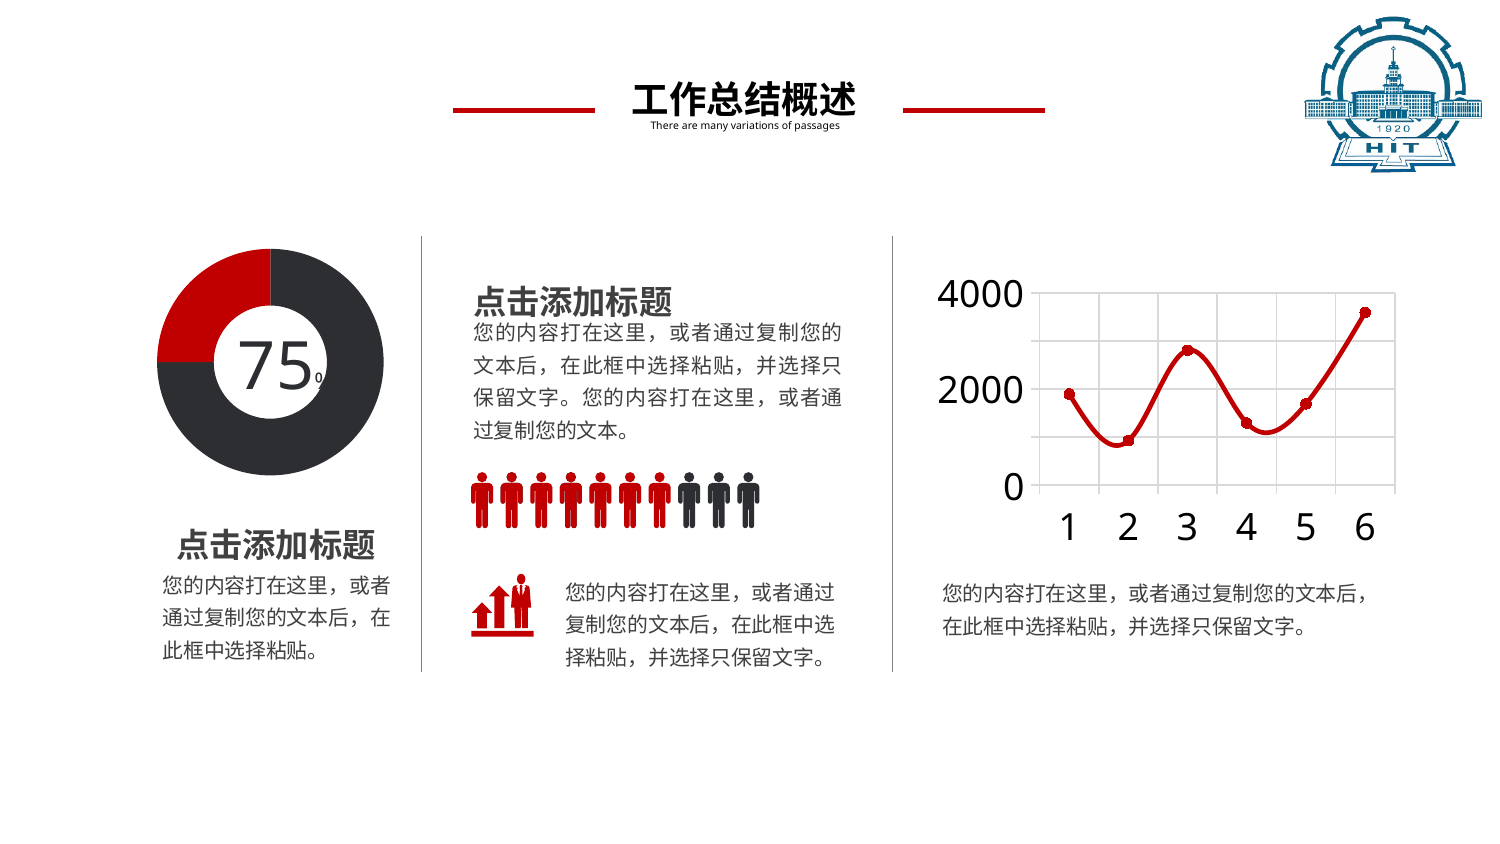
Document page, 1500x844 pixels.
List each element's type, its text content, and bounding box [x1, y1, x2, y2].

text_box [678, 472, 701, 529]
chart [927, 261, 1405, 558]
picture [1302, 4, 1484, 186]
text_box [737, 472, 760, 529]
text_box [500, 472, 523, 529]
text_box 点击添加标题 [458, 261, 738, 322]
chart [152, 240, 389, 484]
text_box [559, 472, 582, 529]
text_box [648, 472, 671, 529]
text_box [619, 472, 642, 529]
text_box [471, 573, 534, 637]
text_box 您的内容打在这里，或者通过复制您的文本后，在此框中选择粘贴。 [147, 557, 421, 670]
text_box [530, 472, 553, 529]
text_box 您的内容打在这里，或者通过复制您的文本后，在此框中选择粘贴，并选择只保留文字。您的内容打在这里，或者通过复制您的文本。 [458, 305, 858, 450]
text_box [589, 472, 612, 529]
text_box 您的内容打在这里，或者通过复制您的文本后，在此框中选择粘贴，并选择只保留文字。 [550, 564, 858, 677]
text_box [707, 472, 730, 529]
text_box 您的内容打在这里，或者通过复制您的文本后，在此框中选择粘贴，并选择只保留文字。 [927, 565, 1388, 646]
text_box [471, 472, 494, 529]
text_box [453, 68, 1045, 132]
text_box 点击添加标题 [161, 504, 404, 565]
